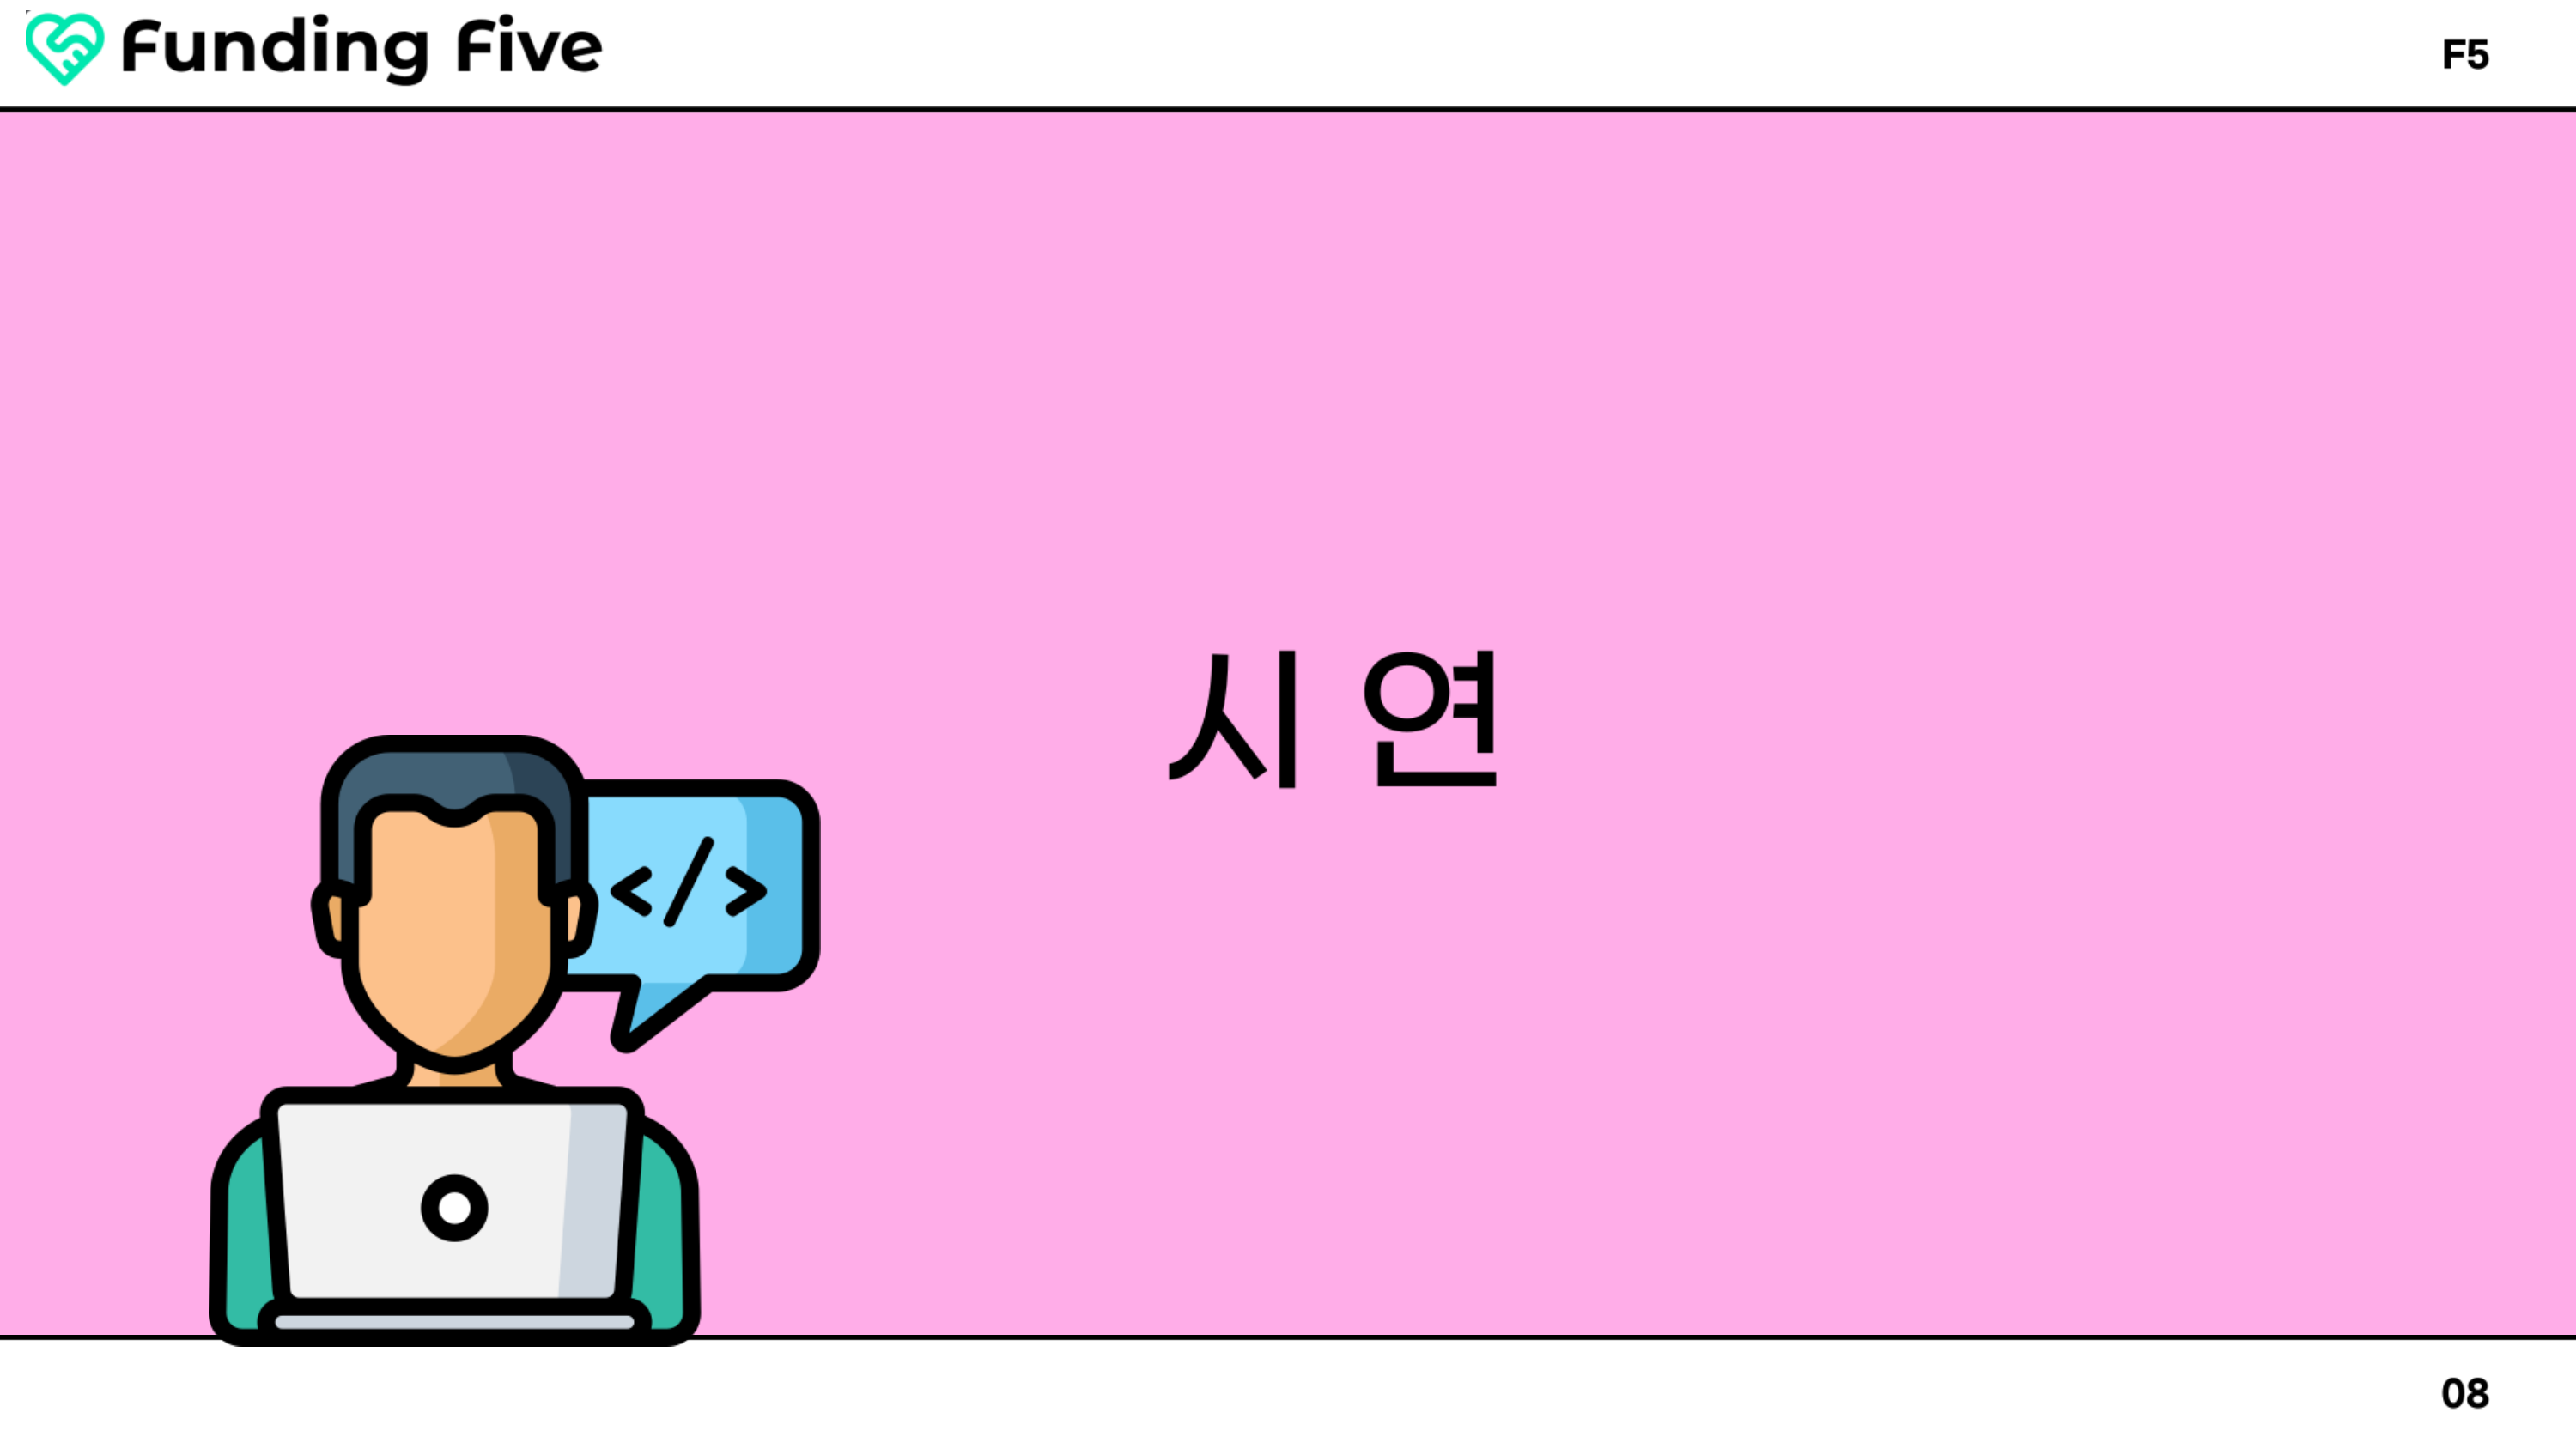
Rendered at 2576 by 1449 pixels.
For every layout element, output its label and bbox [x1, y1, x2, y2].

text_box [0, 1335, 2576, 1449]
picture [1098, 554, 1671, 993]
text_box [0, 0, 2576, 114]
picture [2429, 1355, 2524, 1446]
text_box [25, 10, 614, 94]
text_box [209, 735, 821, 1347]
picture [1885, 16, 2576, 106]
